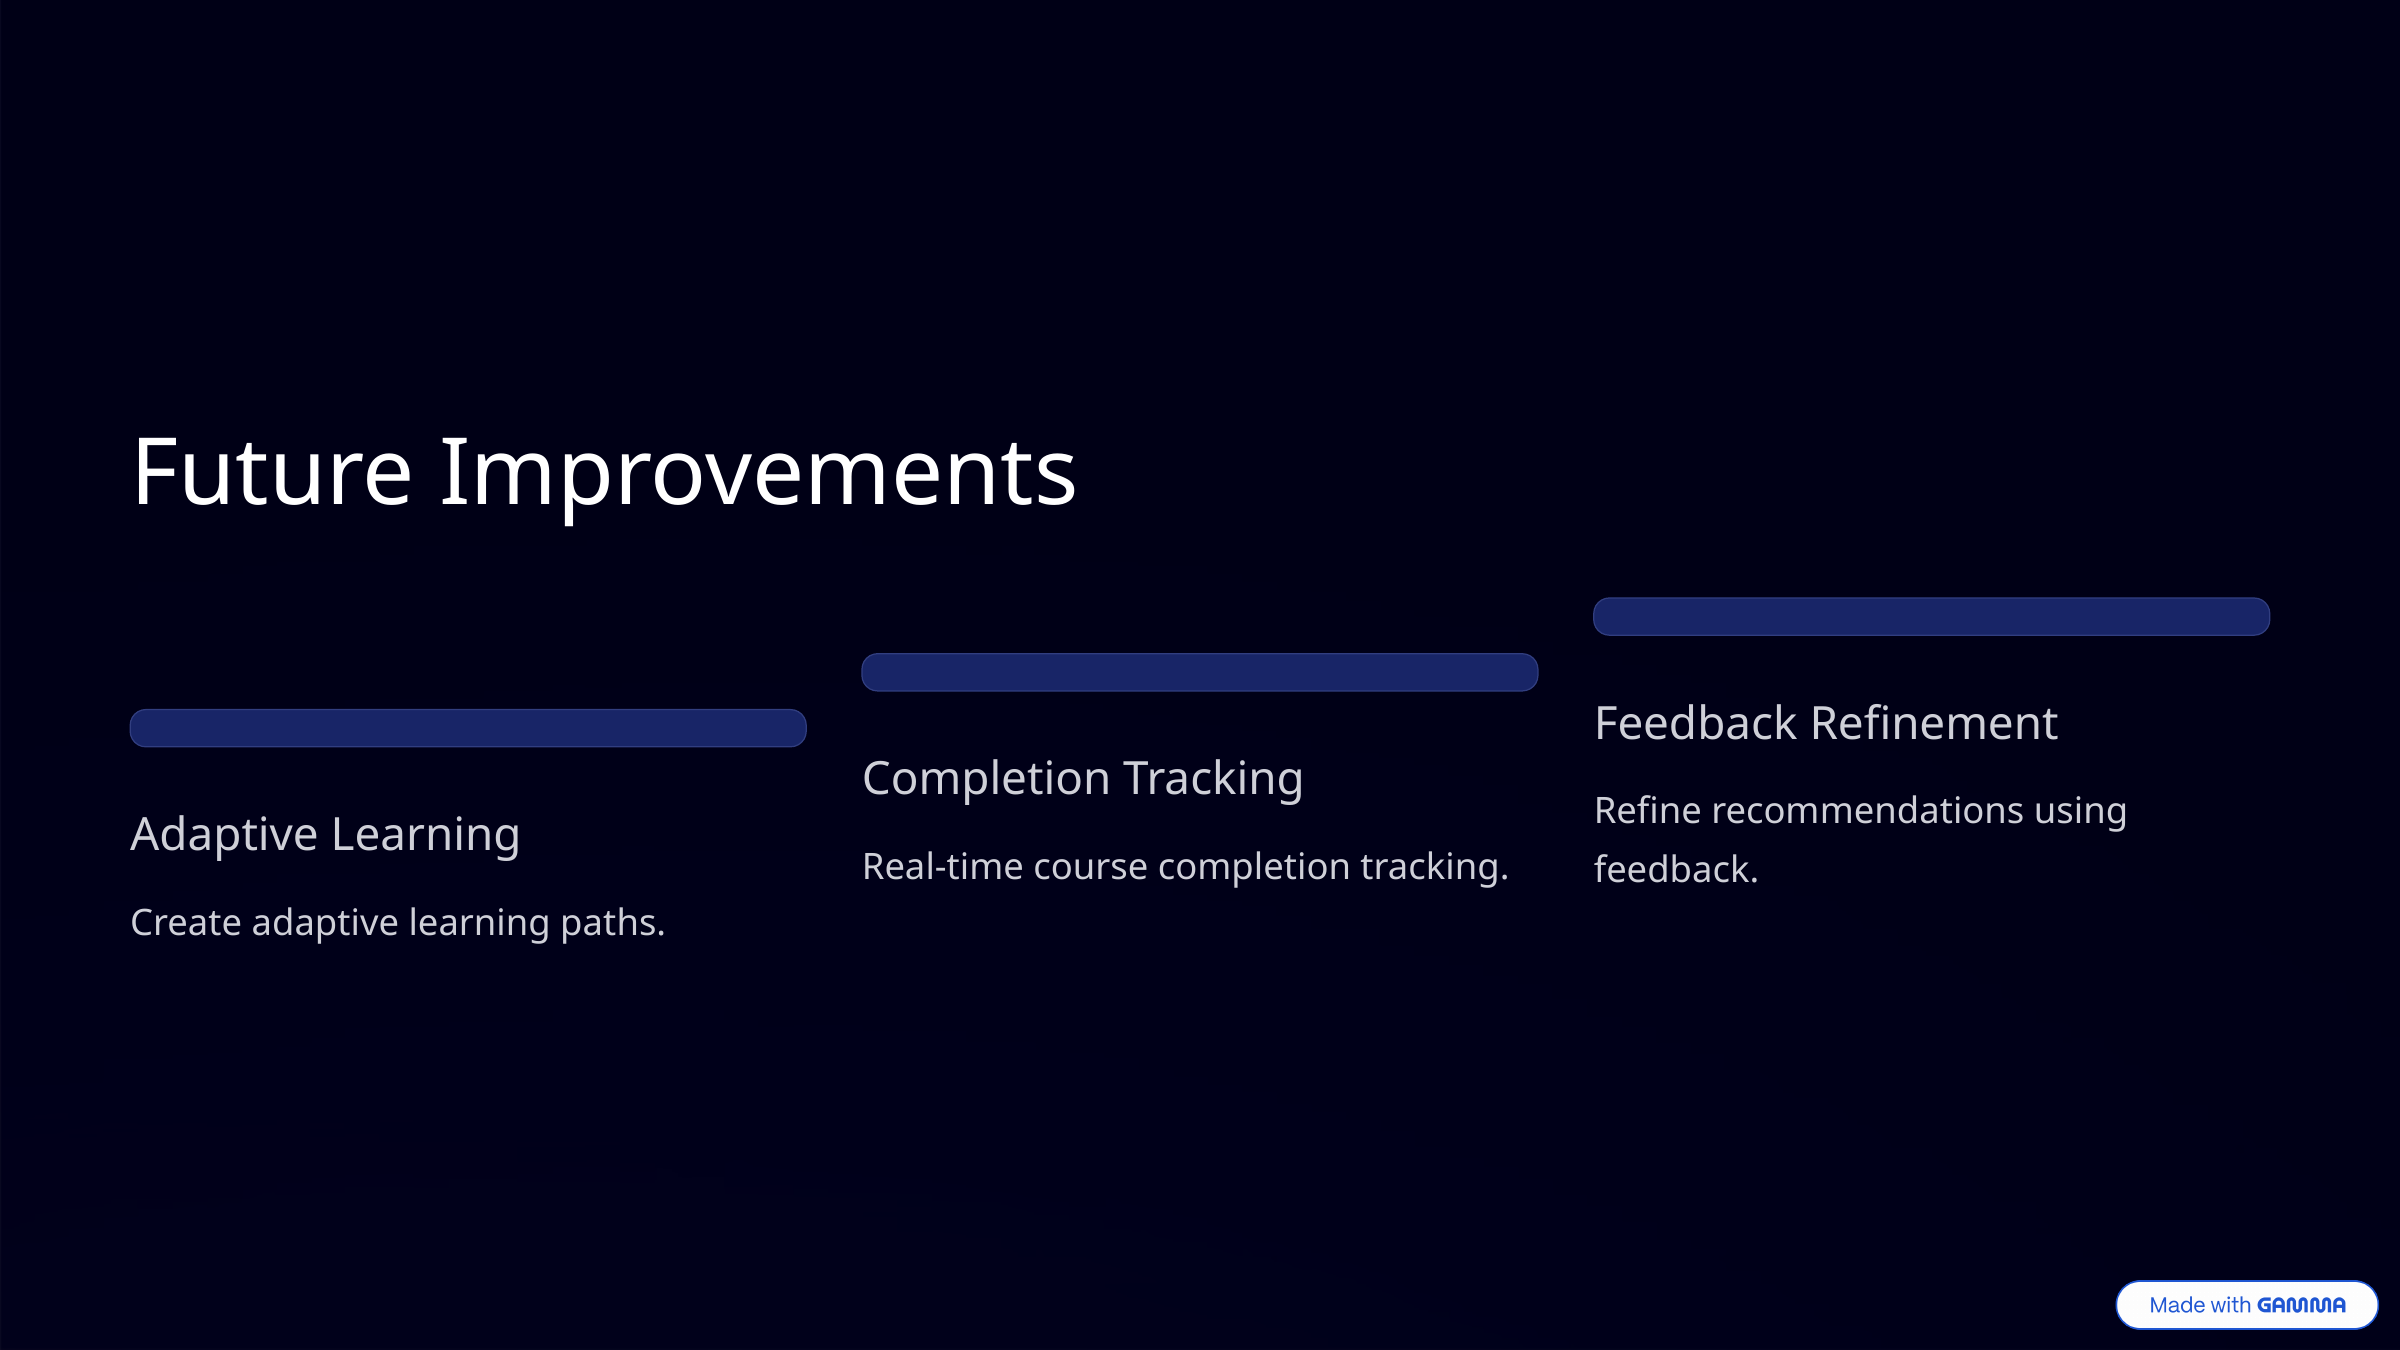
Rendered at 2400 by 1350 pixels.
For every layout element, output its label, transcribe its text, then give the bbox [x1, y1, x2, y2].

text_box Real-time course completion tracking. [861, 827, 1538, 887]
text_box Create adaptive learning paths. [130, 883, 807, 943]
text_box [130, 709, 807, 747]
text_box [861, 653, 1538, 691]
text_box Refine recommendations using feedback. [1593, 771, 2270, 891]
text_box Feedback Refinement [1593, 691, 2059, 750]
text_box [1593, 597, 2270, 636]
picture [2106, 1271, 2389, 1339]
text_box Adaptive Learning [130, 802, 596, 861]
text_box Future Improvements [130, 407, 1061, 524]
text_box Completion Tracking [861, 746, 1327, 805]
